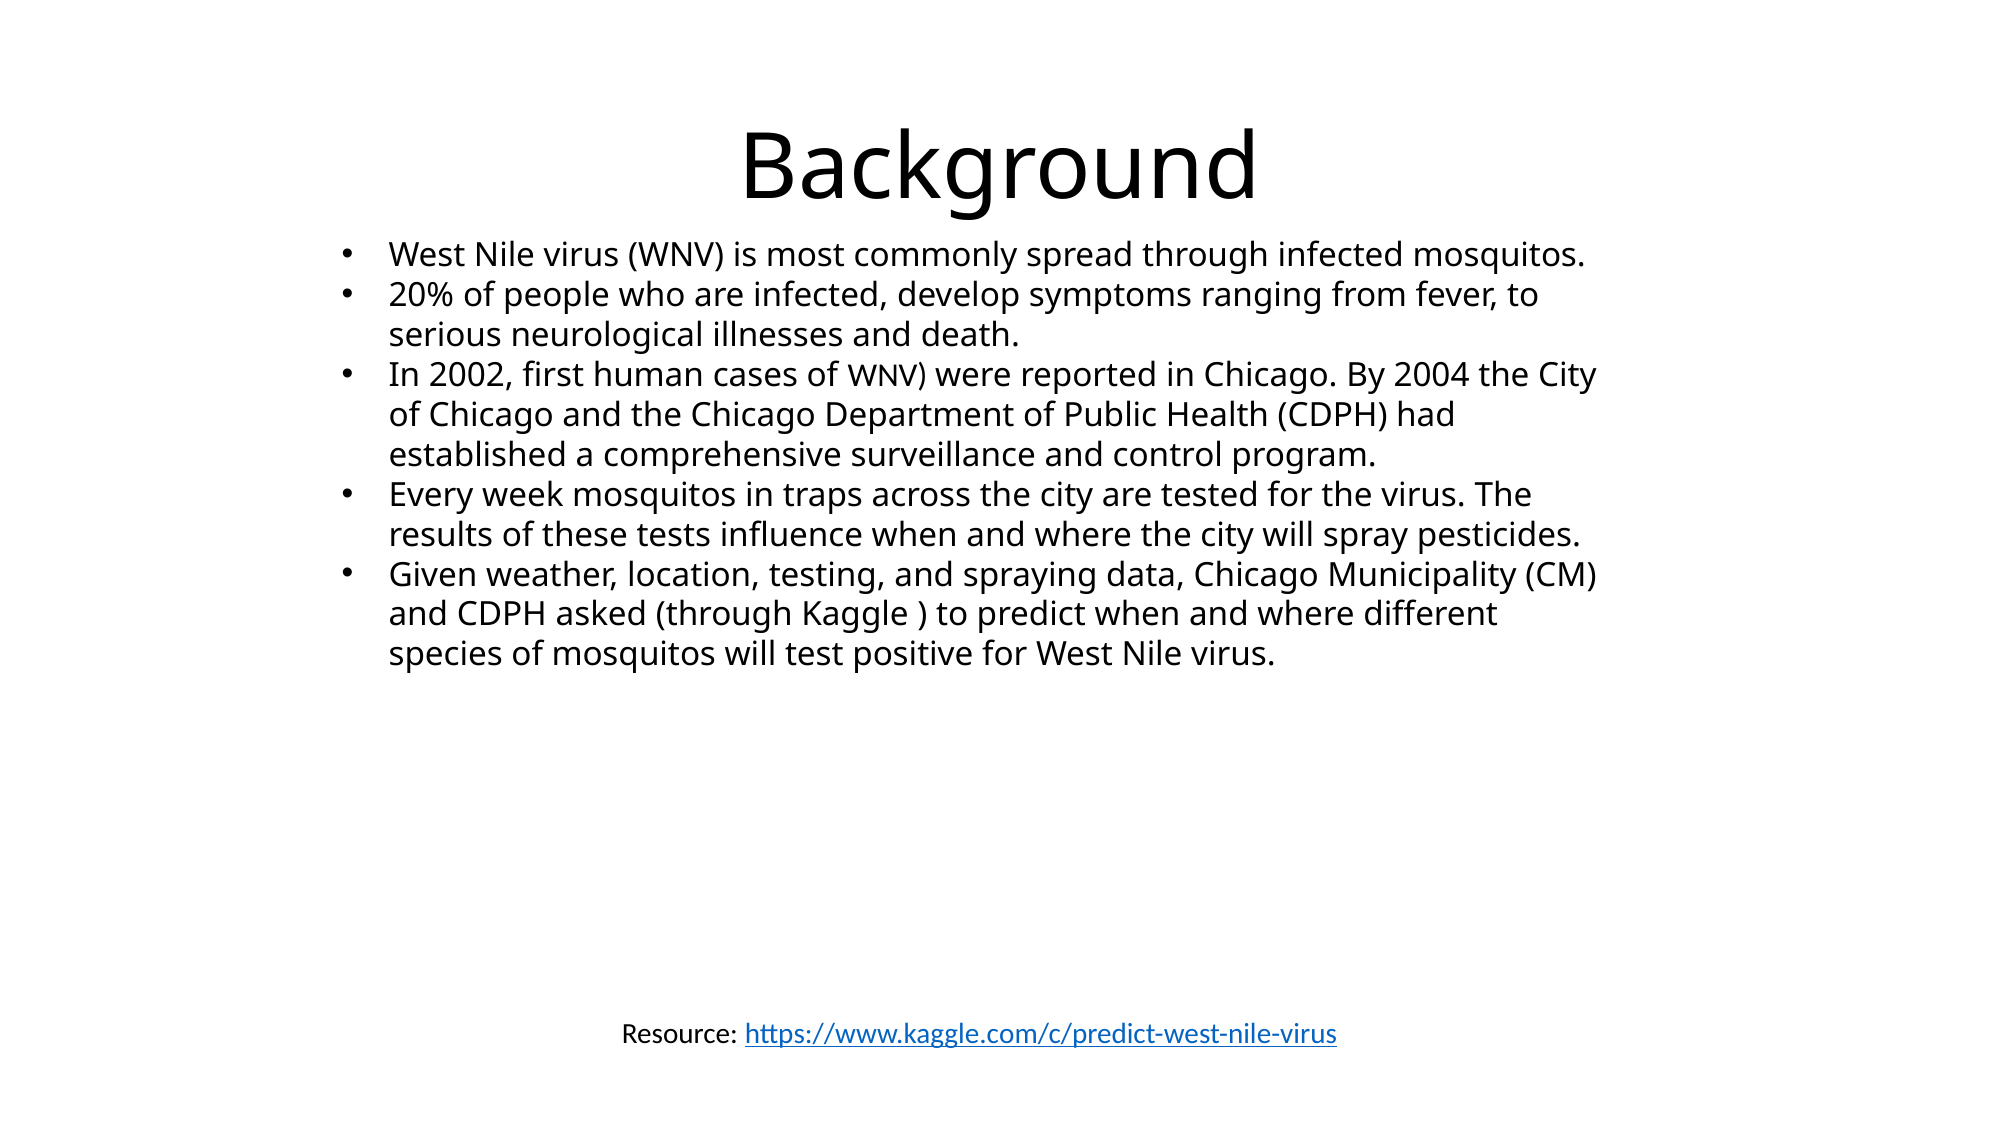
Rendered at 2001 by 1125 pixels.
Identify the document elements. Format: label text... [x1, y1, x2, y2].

text_box Resource: https://www.kaggle.com/c/predict-west-nile-virus [607, 1007, 1353, 1057]
title Background [137, 59, 1863, 278]
text_box West Nile virus (WNV) is most commonly spread through infected mosquitos. 20% of people who are infected, develop symptoms ranging from fever, to serious neurological illnesses and death. In 2002, first human cases of WNV) were reported in Chicago. By 2004 the City of Chicago and the Chicago Department of Public Health (CDPH) had established a comprehensive surveillance and control program. Every week mosquitos in traps across the city are tested for the virus. The results of these tests influence when and where the city will spray pesticides. Given weather, location, testing, and spraying data, Chicago Municipality (CM) and CDPH asked (through Kaggle ) to predict when and where different species of mosquitos will test positive for West Nile virus. [341, 233, 1618, 793]
